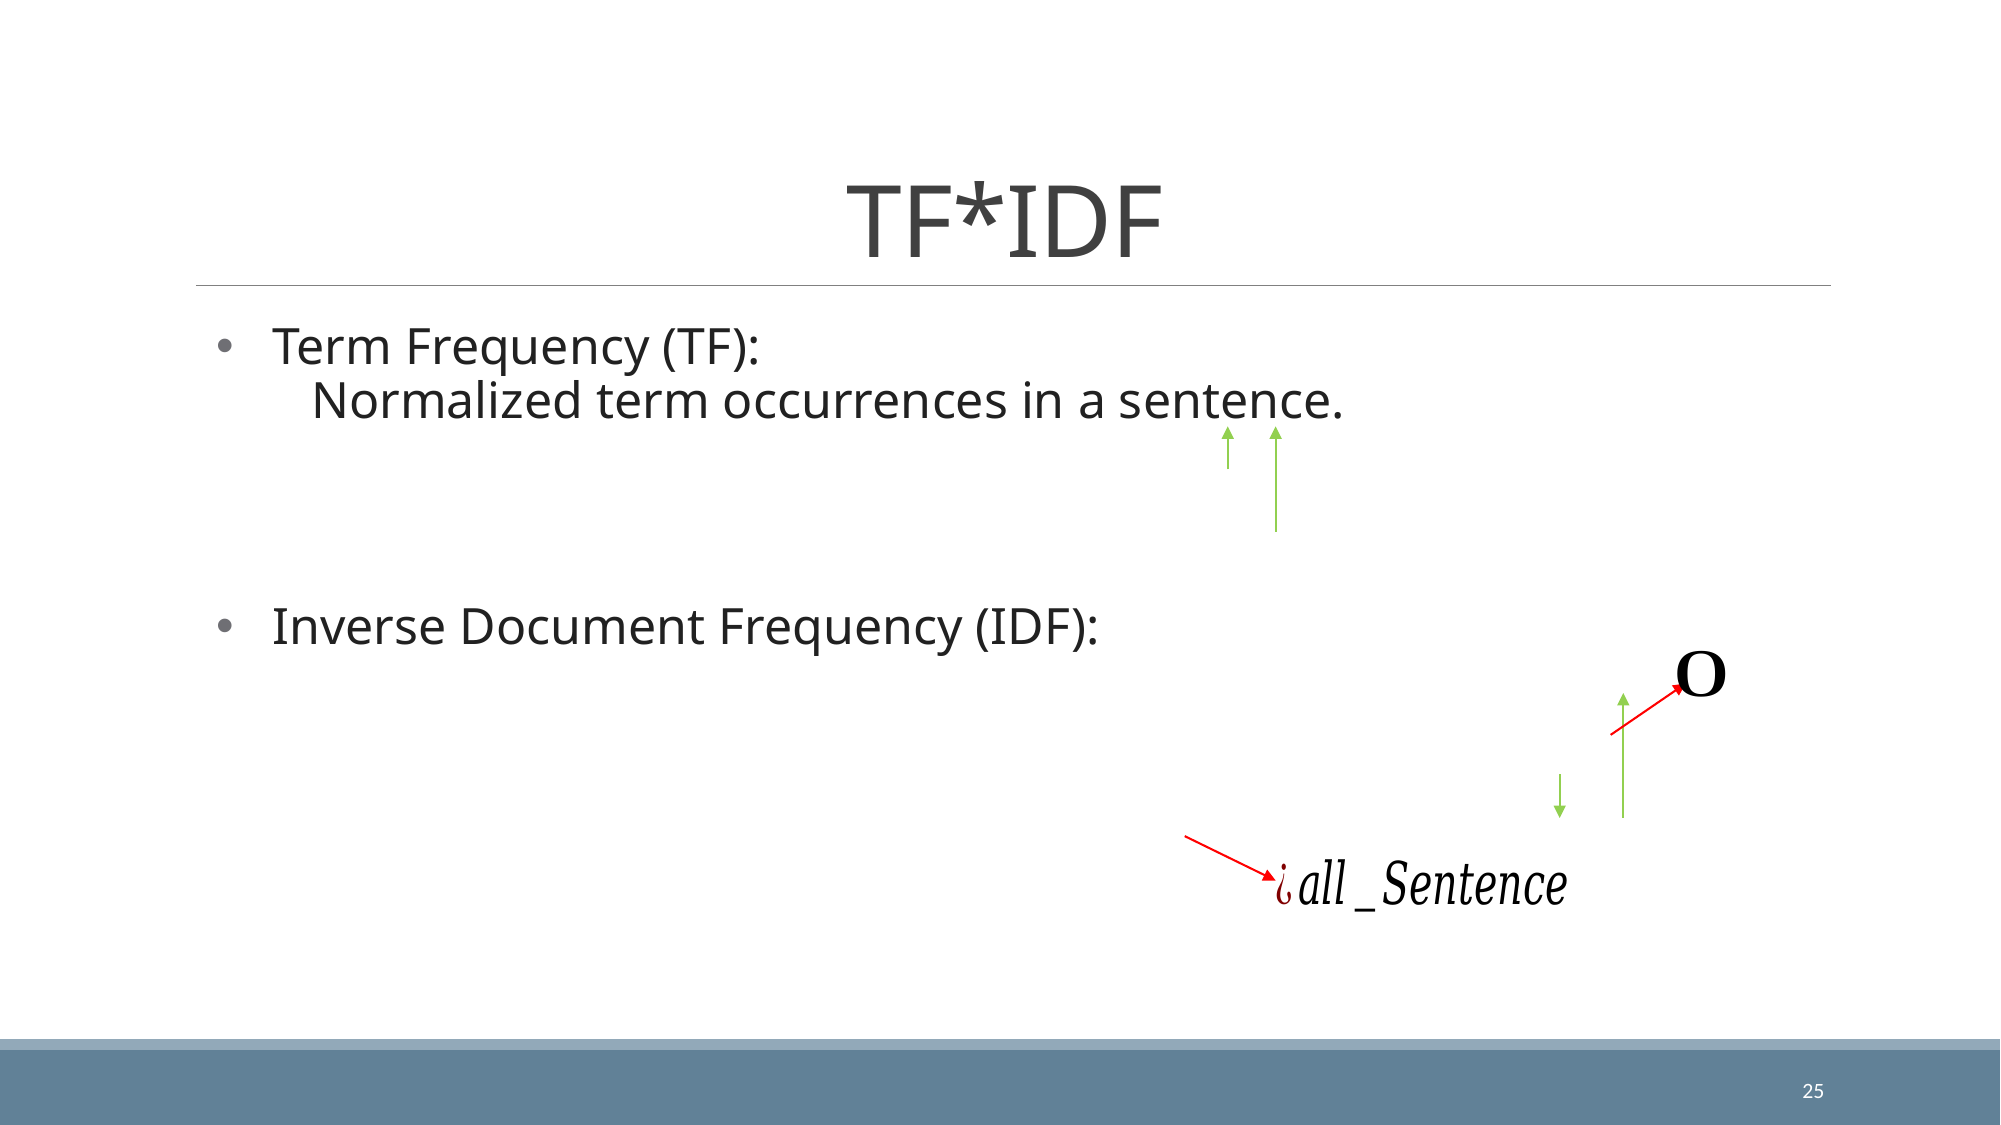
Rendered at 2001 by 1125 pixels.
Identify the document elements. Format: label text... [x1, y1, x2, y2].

slide_number 25 [1624, 1059, 1840, 1120]
title TF*IDF [180, 47, 1830, 285]
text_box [1184, 636, 1735, 920]
